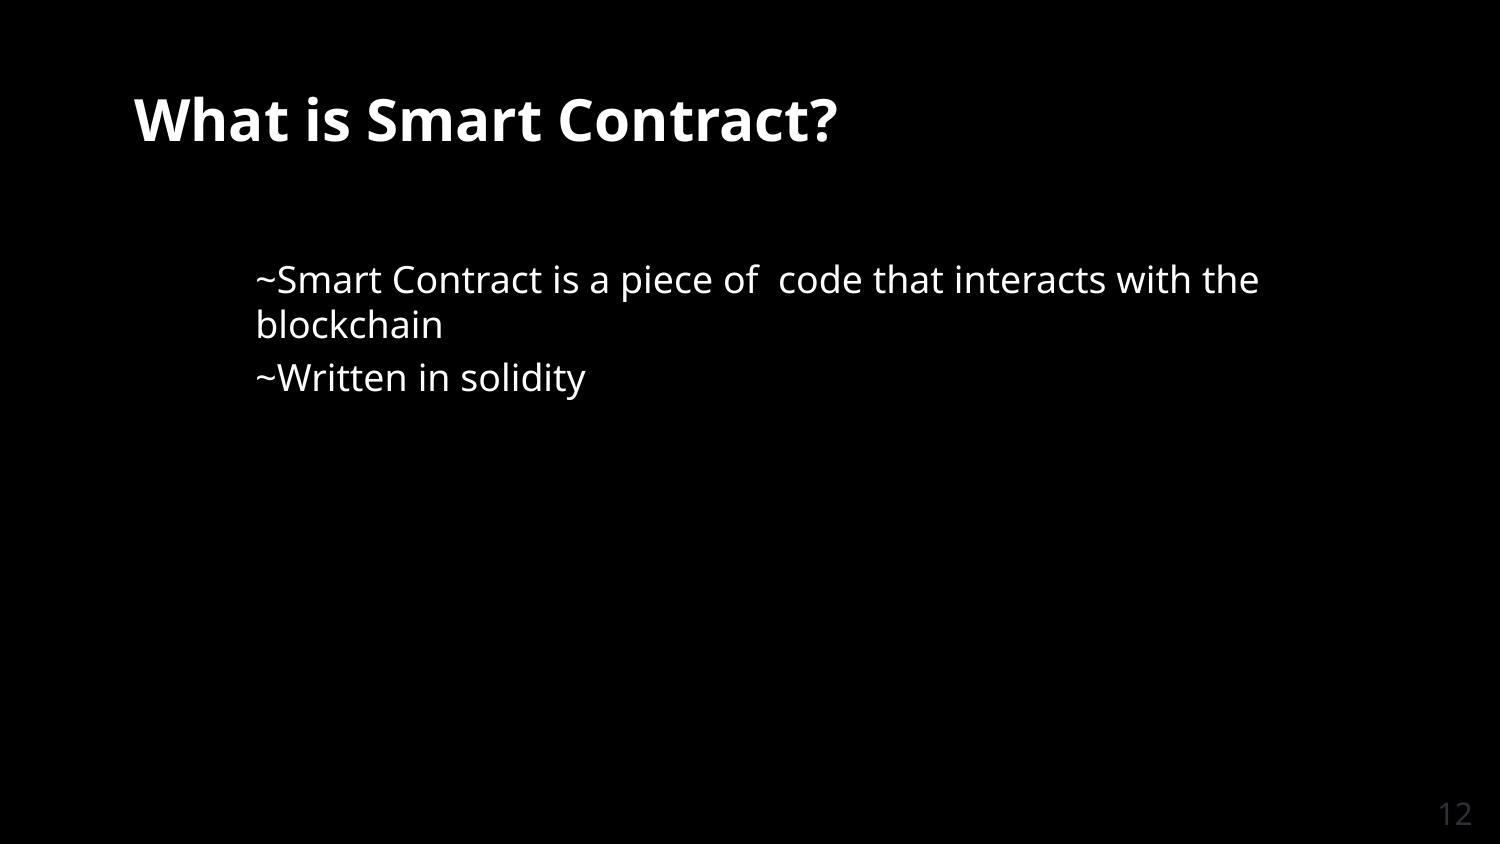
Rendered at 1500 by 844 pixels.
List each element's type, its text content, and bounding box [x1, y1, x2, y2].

title What is Smart Contract? [119, 75, 972, 161]
list ~Smart Contract is a piece of code that interacts with the blockchain ~Written in solidity [202, 241, 1416, 466]
slide_number 12 [1398, 779, 1489, 832]
